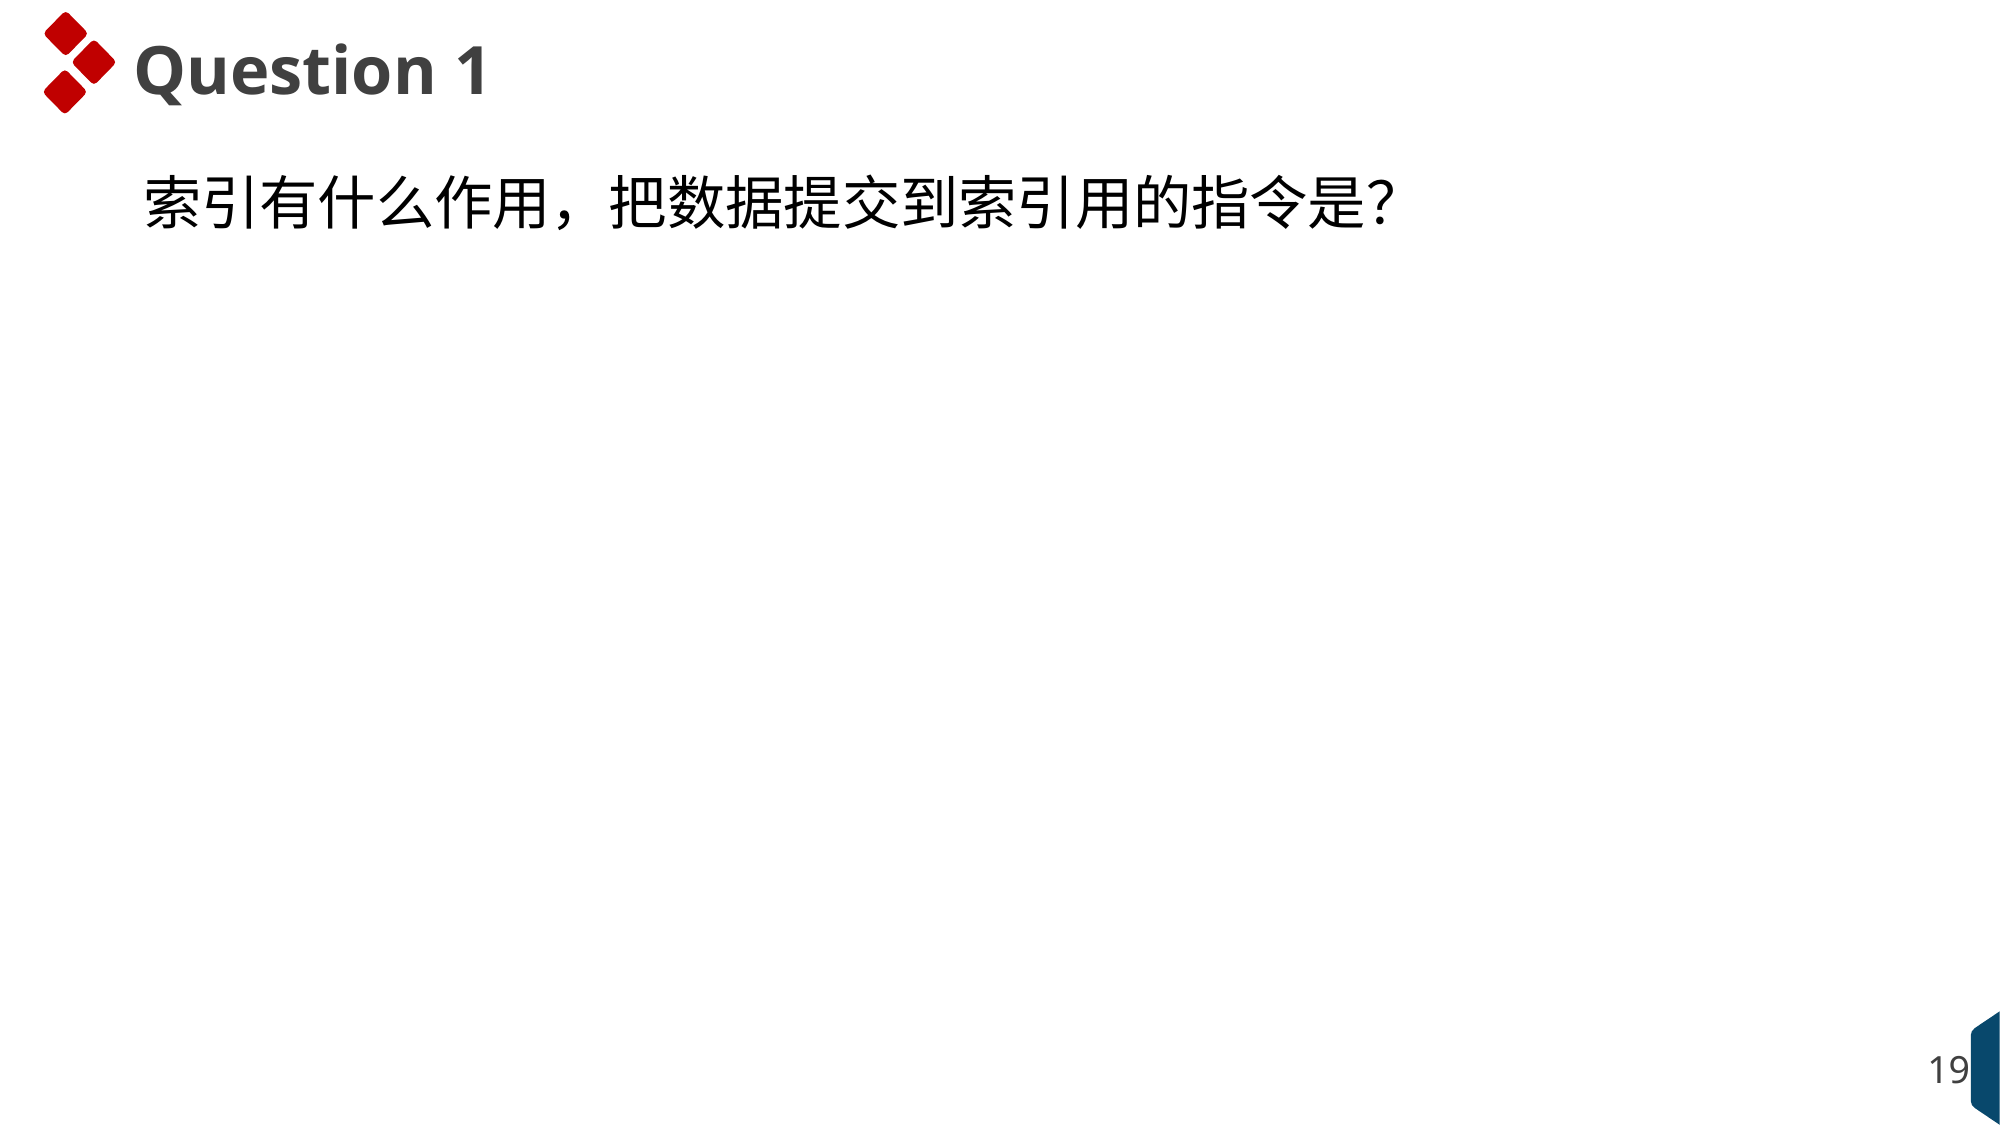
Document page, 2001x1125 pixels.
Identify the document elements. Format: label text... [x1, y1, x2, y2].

text_box 索引有什么作用，把数据提交到索引用的指令是？ [128, 159, 1440, 244]
text_box [72, 40, 116, 84]
text_box Question 1 [118, 20, 1042, 125]
text_box [44, 12, 87, 56]
text_box [43, 70, 86, 114]
